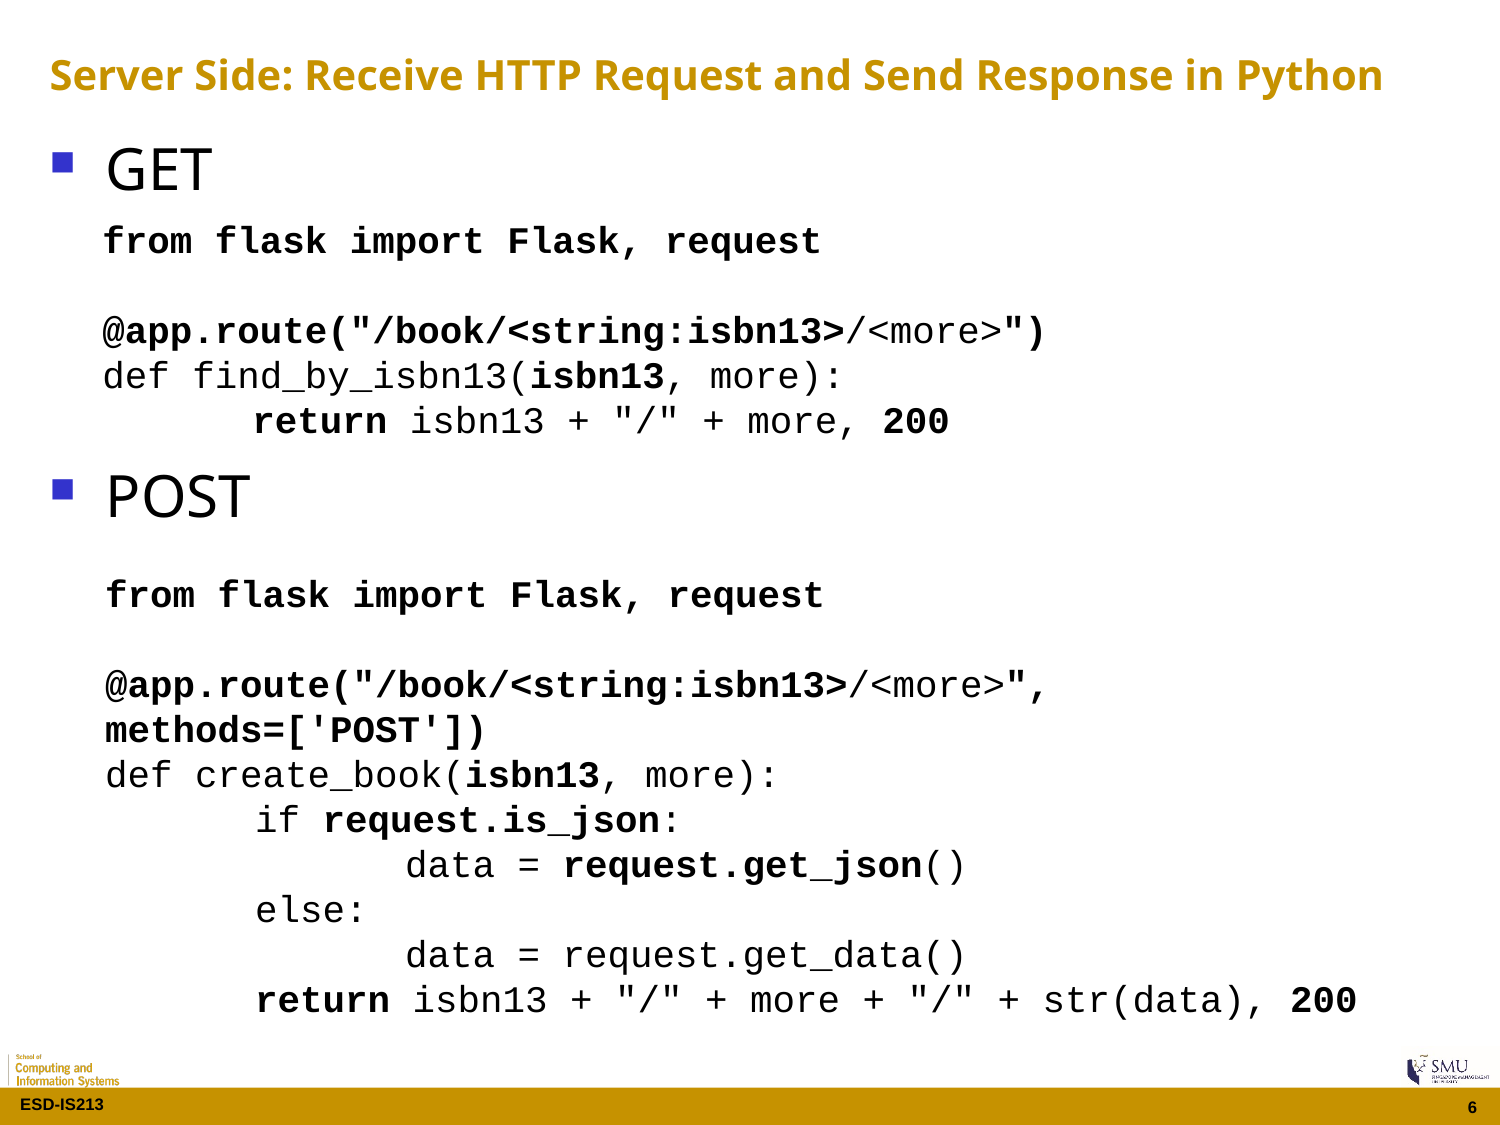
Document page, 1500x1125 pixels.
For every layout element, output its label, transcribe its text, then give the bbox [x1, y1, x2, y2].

text_box from flask import Flask, request @app.route("/book/<string:isbn13>/<more>", methods=['POST']) def create_book(isbn13, more): if request.is_json: data = request.get_json() else: data = request.get_data() return isbn13 + "/" + more + "/" + str(data), 200 [90, 562, 1466, 1028]
text_box from flask import Flask, request @app.route("/book/<string:isbn13>/<more>") def find_by_isbn13(isbn13, more): return isbn13 + "/" + more, 200 [87, 209, 1188, 449]
slide_number 6 [1434, 1089, 1493, 1125]
title Server Side: Receive HTTP Request and Send Response in Python [34, 41, 1466, 107]
picture [1401, 1046, 1500, 1087]
list GET POST [34, 125, 1463, 1050]
